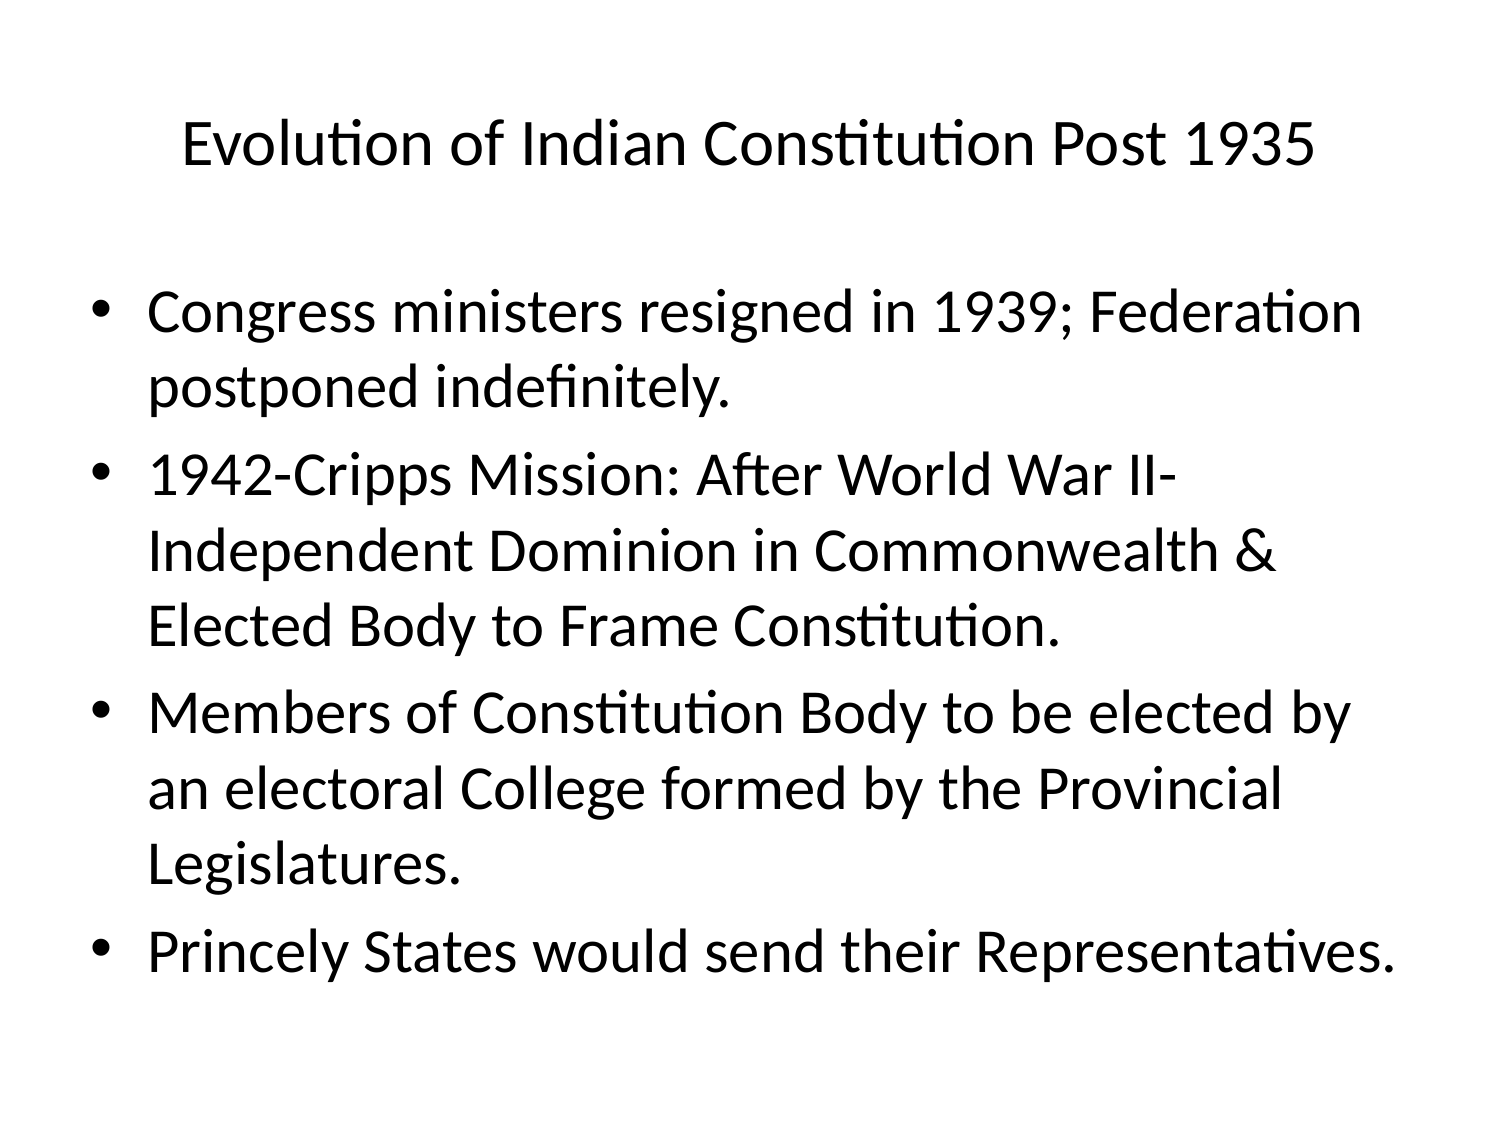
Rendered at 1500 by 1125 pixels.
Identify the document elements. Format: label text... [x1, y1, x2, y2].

list Congress ministers resigned in 1939; Federation postponed indefinitely. 1942-Cripps Mission: After World War II-Independent Dominion in Commonwealth & Elected Body to Frame Constitution. Members of Constitution Body to be elected by an electoral College formed by the Provincial Legislatures. Princely States would send their Representatives. [75, 262, 1425, 1005]
title Evolution of Indian Constitution Post 1935 [75, 45, 1425, 233]
